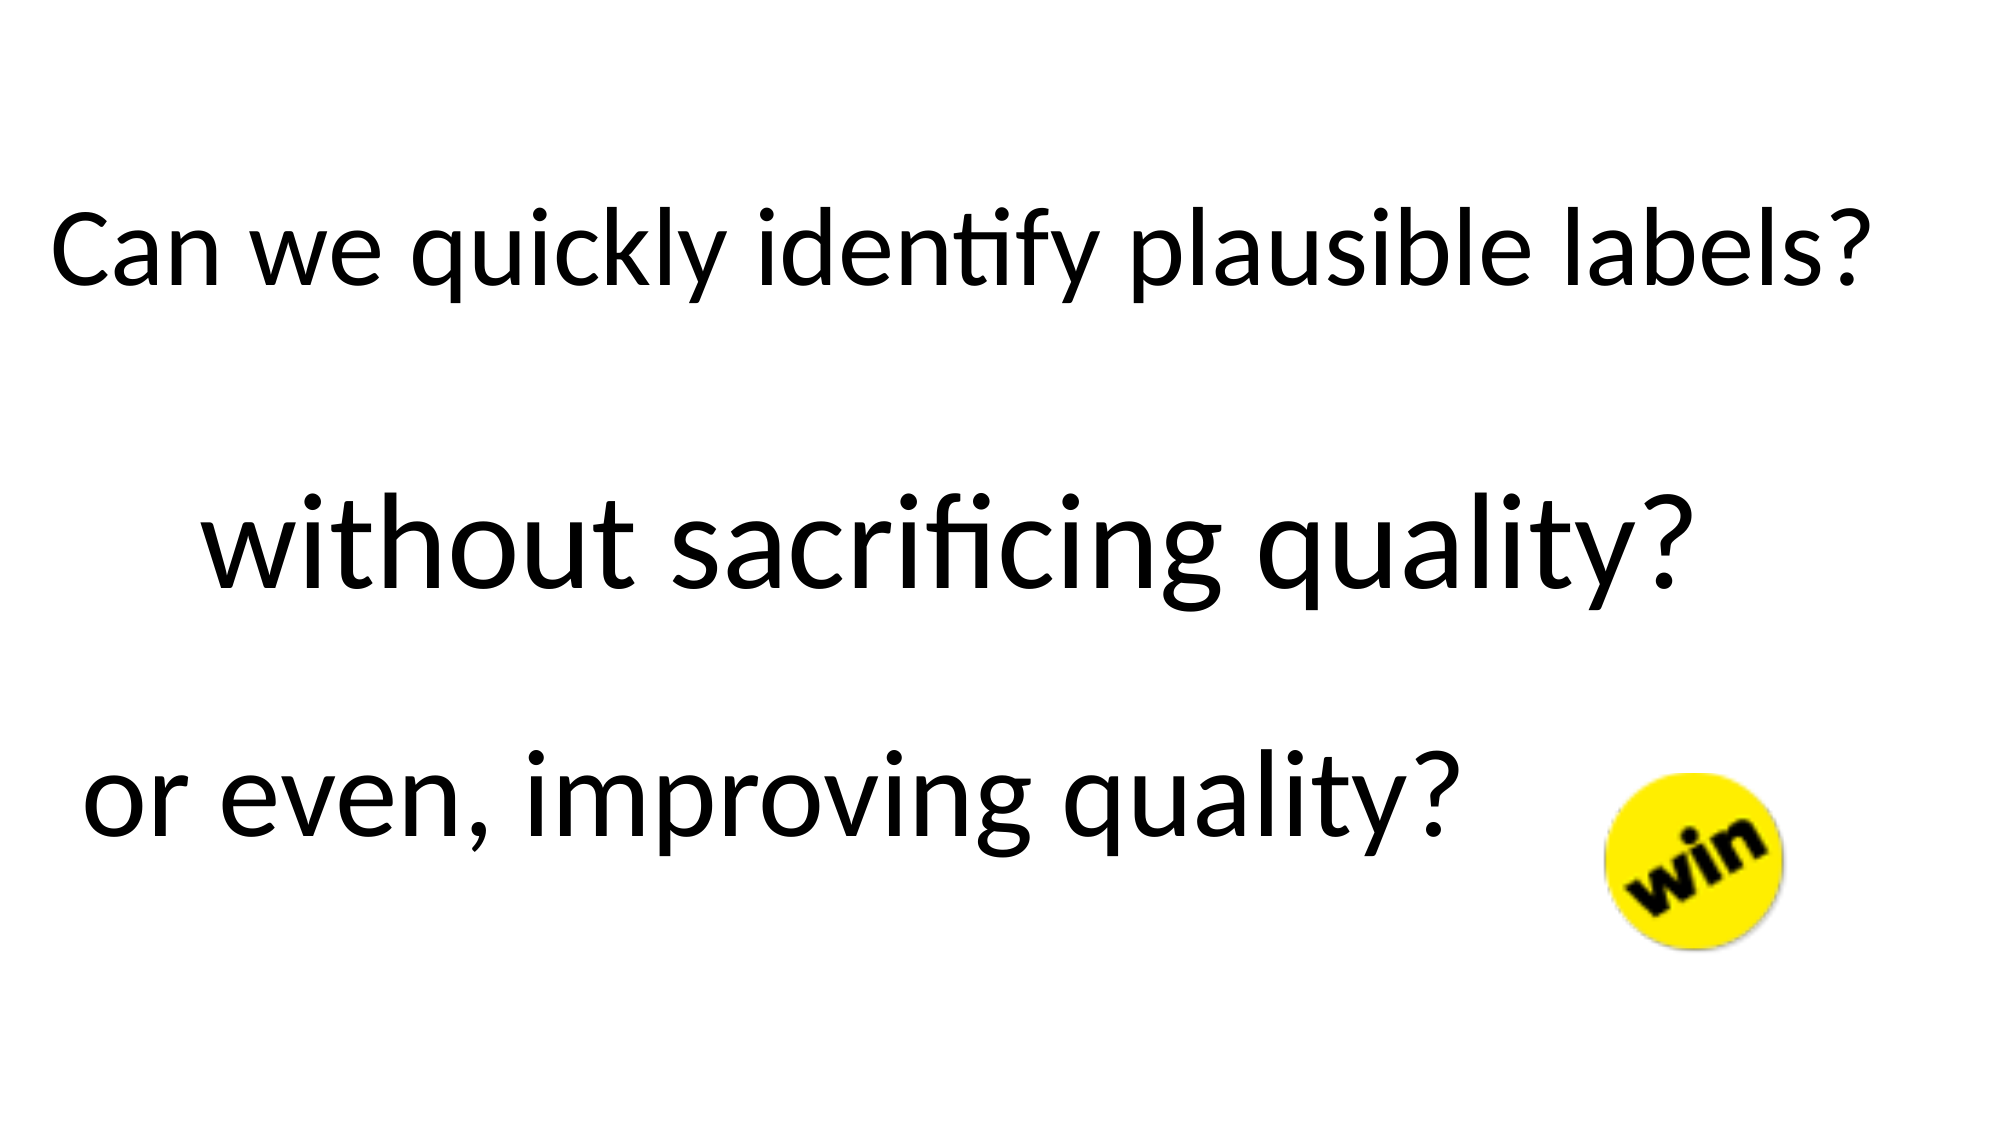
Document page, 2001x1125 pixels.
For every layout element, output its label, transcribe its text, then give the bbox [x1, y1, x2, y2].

text_box Can we quickly identify plausible labels? [35, 165, 1894, 316]
picture [1591, 773, 1806, 968]
text_box without sacrificing quality? [184, 443, 1718, 624]
text_box or even, improving quality? [66, 703, 1483, 869]
